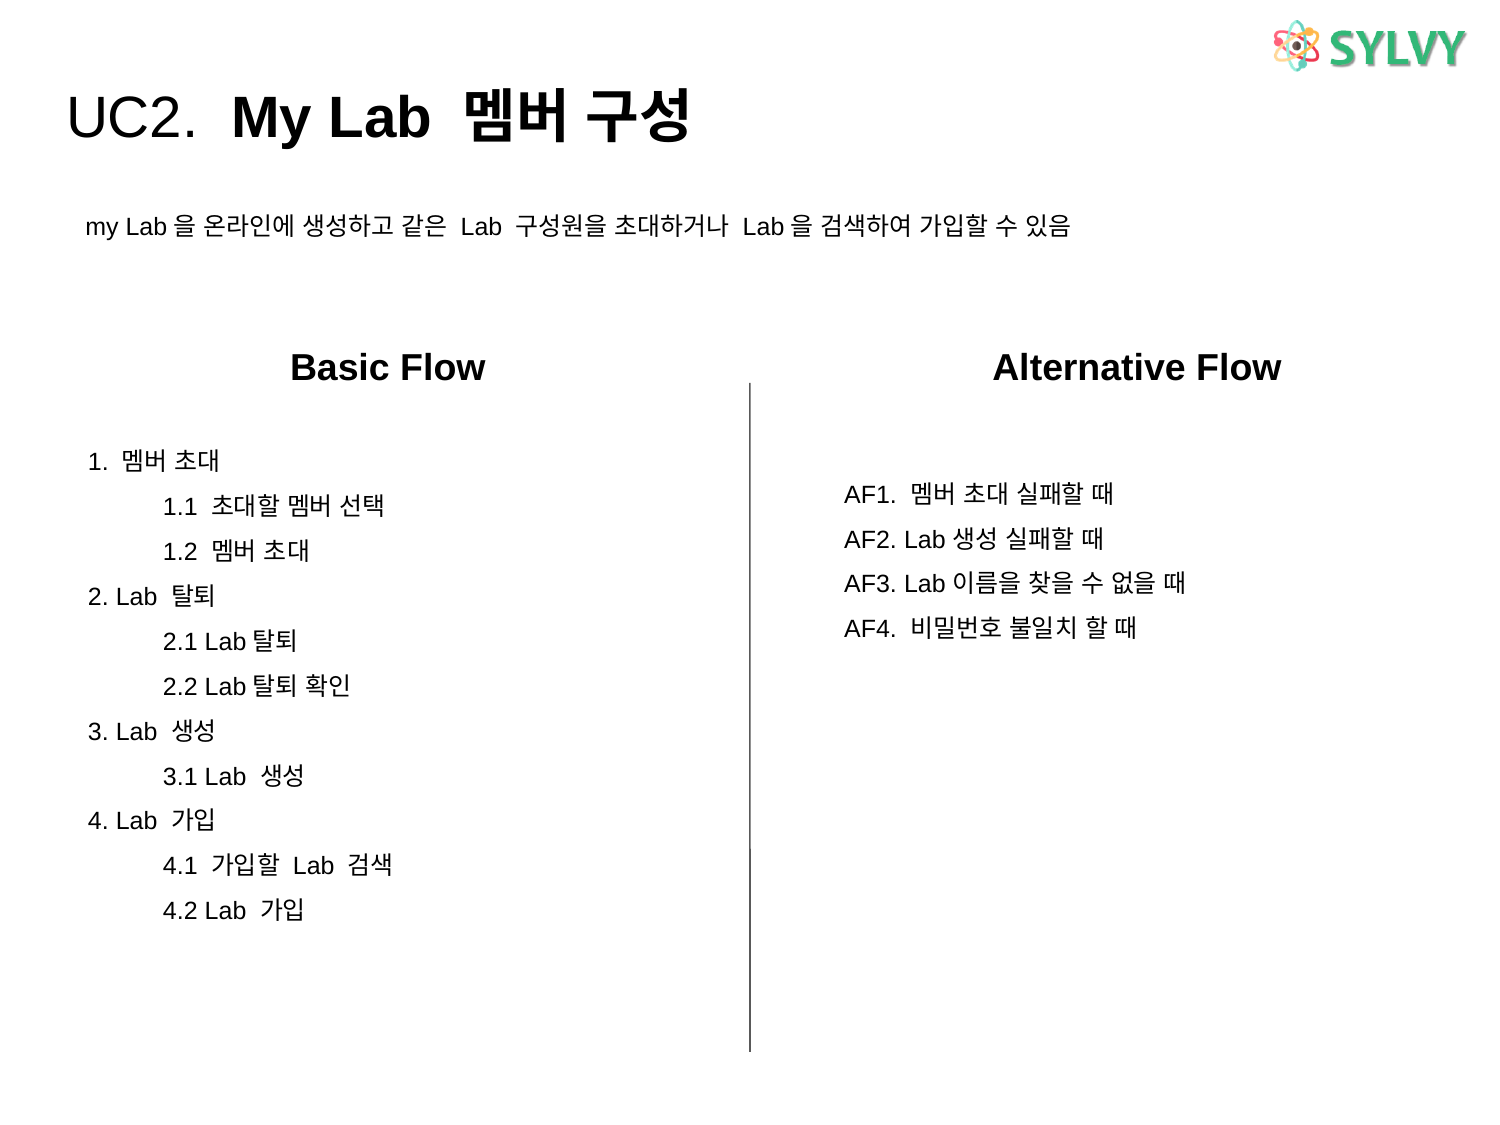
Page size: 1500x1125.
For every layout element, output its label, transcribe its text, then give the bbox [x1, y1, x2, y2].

picture [1271, 0, 1500, 113]
text_box AF1. 멤버 초대 실패할 때 AF2. Lab생성 실패할 때 AF3. Lab이름을 찾을 수 없을 때 AF4. 비밀번호 불일치 할 때 [829, 448, 1403, 875]
text_box Alternative Flow [832, 327, 1442, 426]
title UC2. My Lab 멤버 구성 [51, 64, 1449, 190]
text_box Basic Flow [83, 327, 693, 426]
text_box my Lab을 온라인에 생성하고 같은 Lab 구성원을 초대하거나 Lab을 검색하여 가입할 수 있음 [70, 180, 1455, 346]
text_box 1. 멤버 초대 1.1 초대할 멤버 선택 1.2 멤버 초대 2. Lab 탈퇴 2.1 Lab탈퇴 2.2 Lab탈퇴 확인 3. Lab 생성 3.1 Lab 생성 4. Lab 가입 4.1 가입할 Lab 검색 4.2 Lab 가입 [72, 415, 740, 979]
